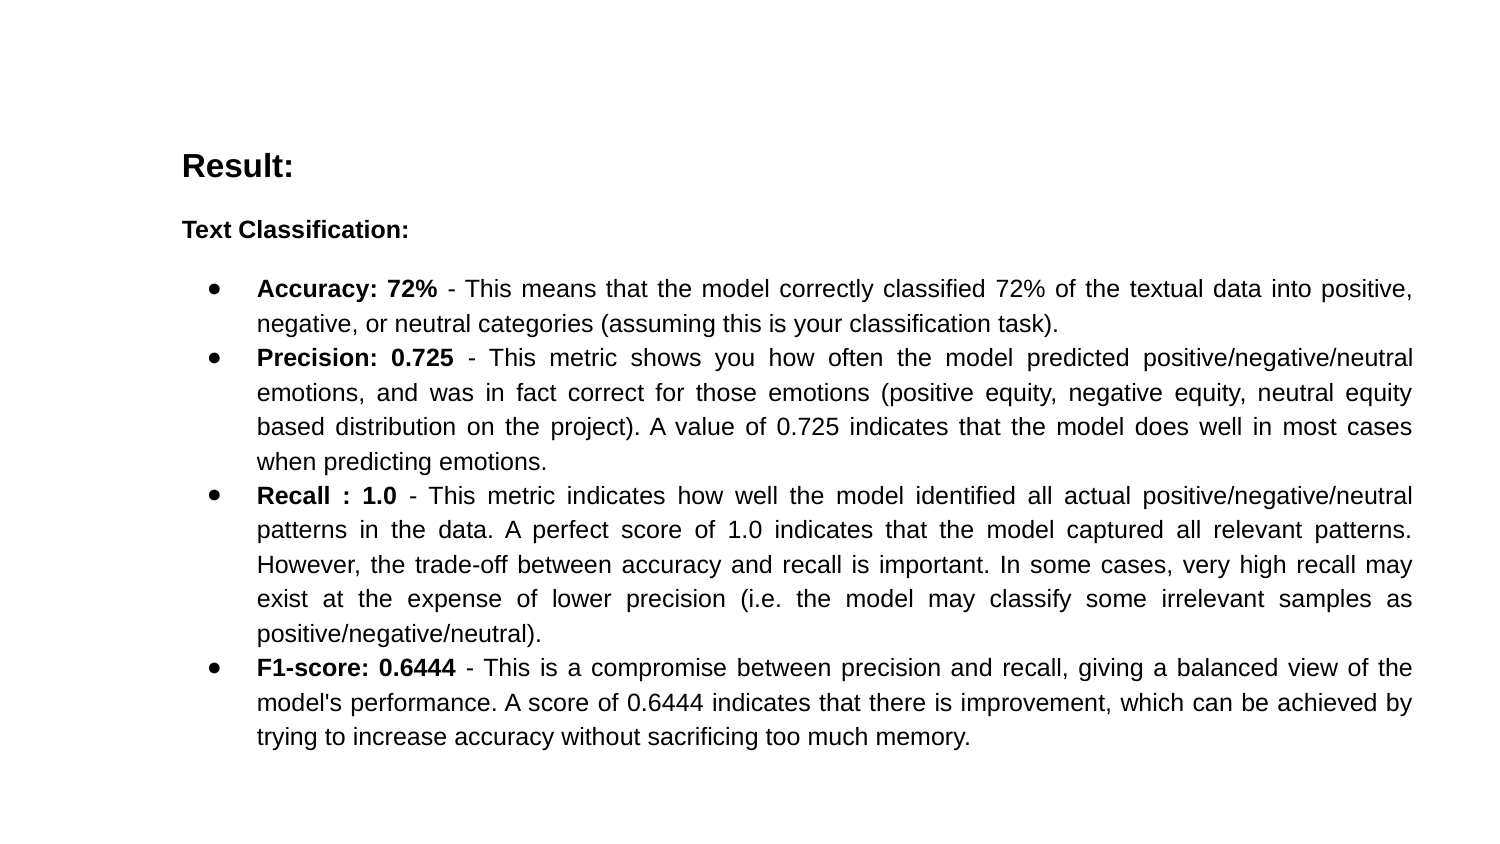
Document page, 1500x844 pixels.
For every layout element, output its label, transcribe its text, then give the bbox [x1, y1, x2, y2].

text_box Result: Text Classification: Accuracy: 72% - This means that the model correctly classified 72% of the textual data into positive, negative, or neutral categories (assuming this is your classification task). Precision: 0.725 - This metric shows you how often the model predicted positive/negative/neutral emotions, and was in fact correct for those emotions (positive equity, negative equity, neutral equity based distribution on the project). A value of 0.725 indicates that the model does well in most cases when predicting emotions. Recall : 1.0 - This metric indicates how well the model identified all actual positive/negative/neutral patterns in the data. A perfect score of 1.0 indicates that the model captured all relevant patterns. However, the trade-off between accuracy and recall is important. In some cases, very high recall may exist at the expense of lower precision (i.e. the model may classify some irrelevant samples as positive/negative/neutral). F1-score: 0.6444 - This is a compromise between precision and recall, giving a balanced view of the model's performance. A score of 0.6444 indicates that there is improvement, which can be achieved by trying to increase accuracy without sacrificing too much memory. [166, 123, 1431, 766]
